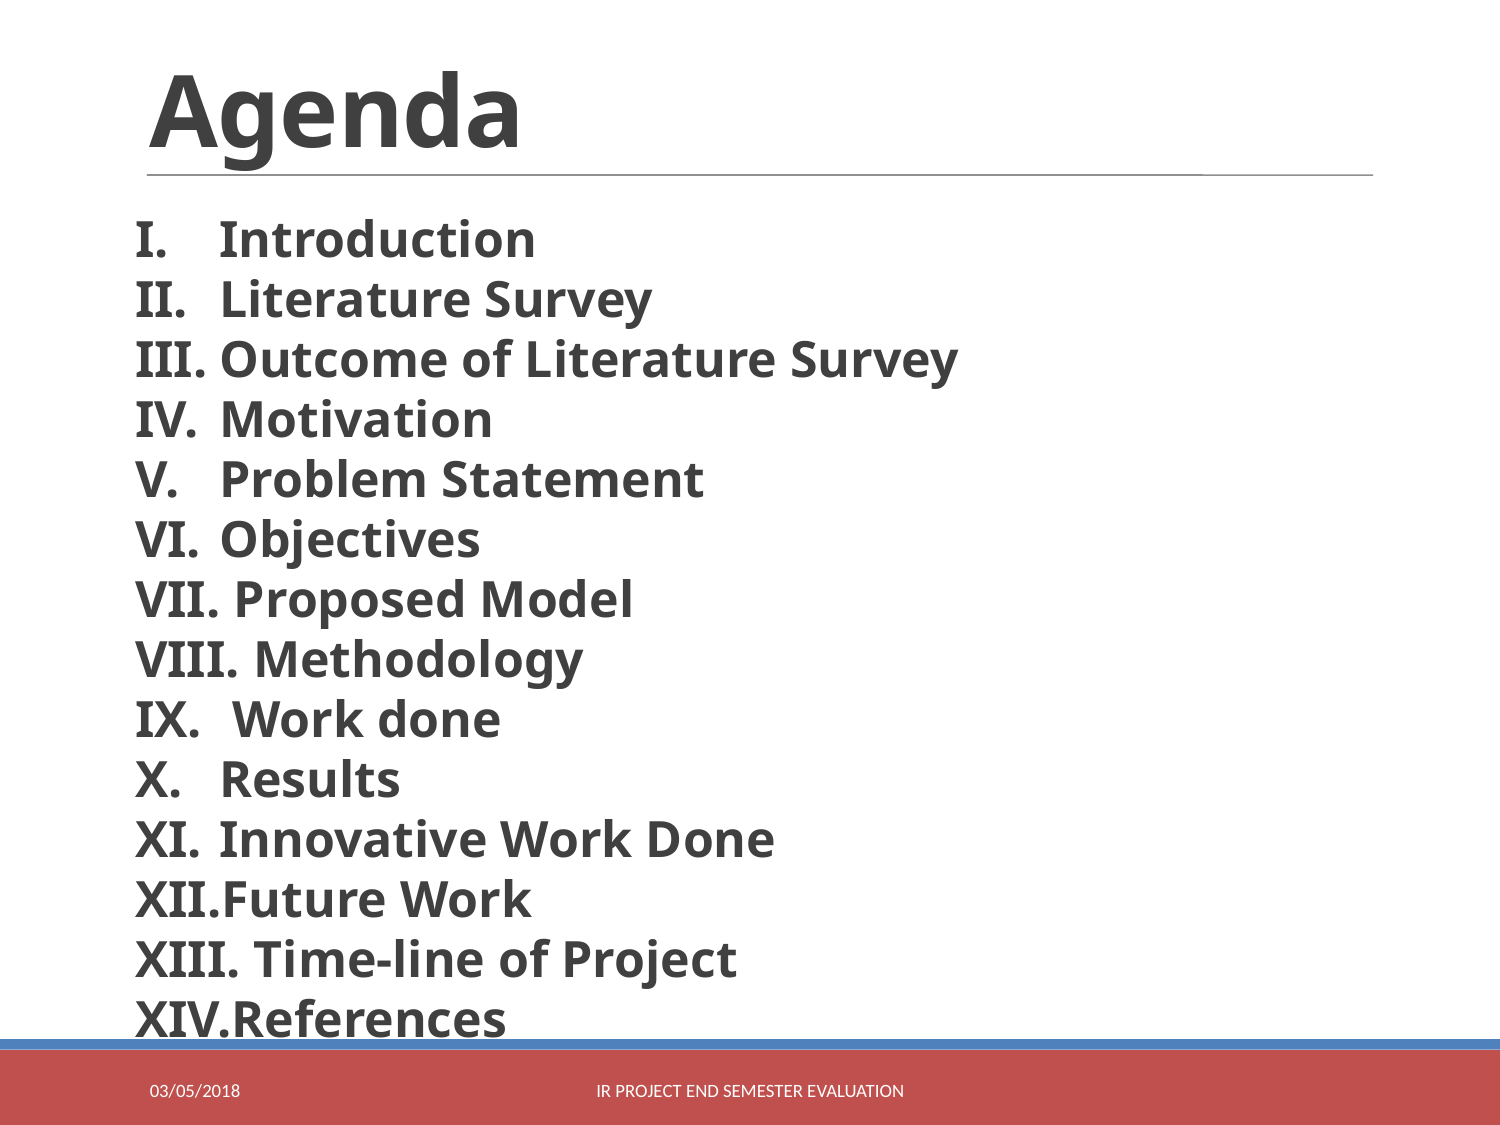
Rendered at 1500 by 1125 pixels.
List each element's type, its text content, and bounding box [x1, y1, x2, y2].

text_box Introduction Literature Survey Outcome of Literature Survey Motivation Problem Statement Objectives Proposed Model Methodology Work done Results Innovative Work Done Future Work Time-line of Project References [134, 200, 1373, 963]
text_box Agenda [134, 46, 1373, 175]
text_box IR Project End Semester Evaluation [453, 1059, 1047, 1120]
text_box 03/05/2018 [134, 1059, 440, 1120]
